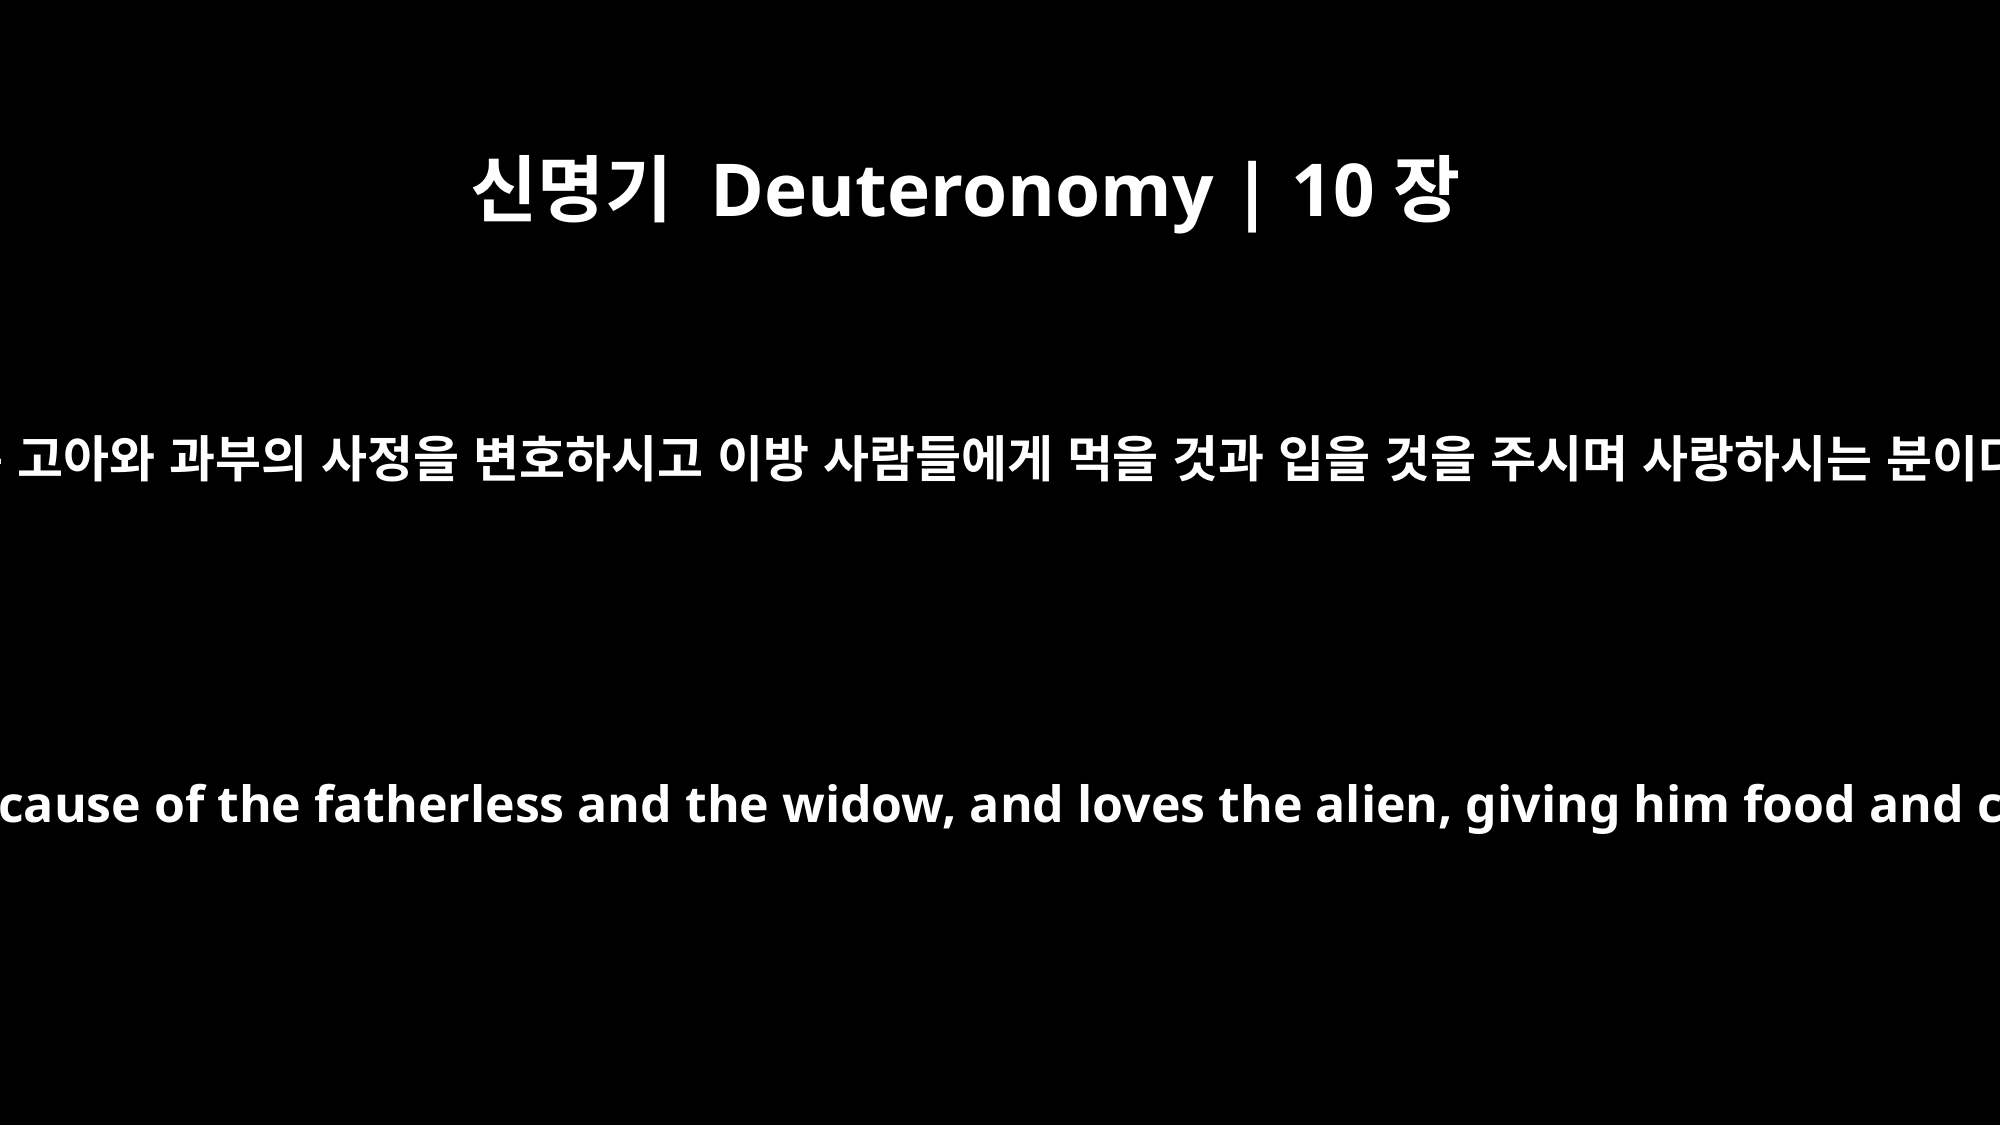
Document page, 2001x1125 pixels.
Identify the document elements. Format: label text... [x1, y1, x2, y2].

text_box He defends the cause of the fatherless and the widow, and loves the alien, giving him food and clothing. [0, 764, 2000, 840]
text_box 신명기 Deuteronomy | 10장 [456, 136, 1476, 239]
text_box 18 그분은 고아와 과부의 사정을 변호하시고 이방 사람들에게 먹을 것과 입을 것을 주시며 사랑하시는 분이다. [0, 359, 2000, 495]
